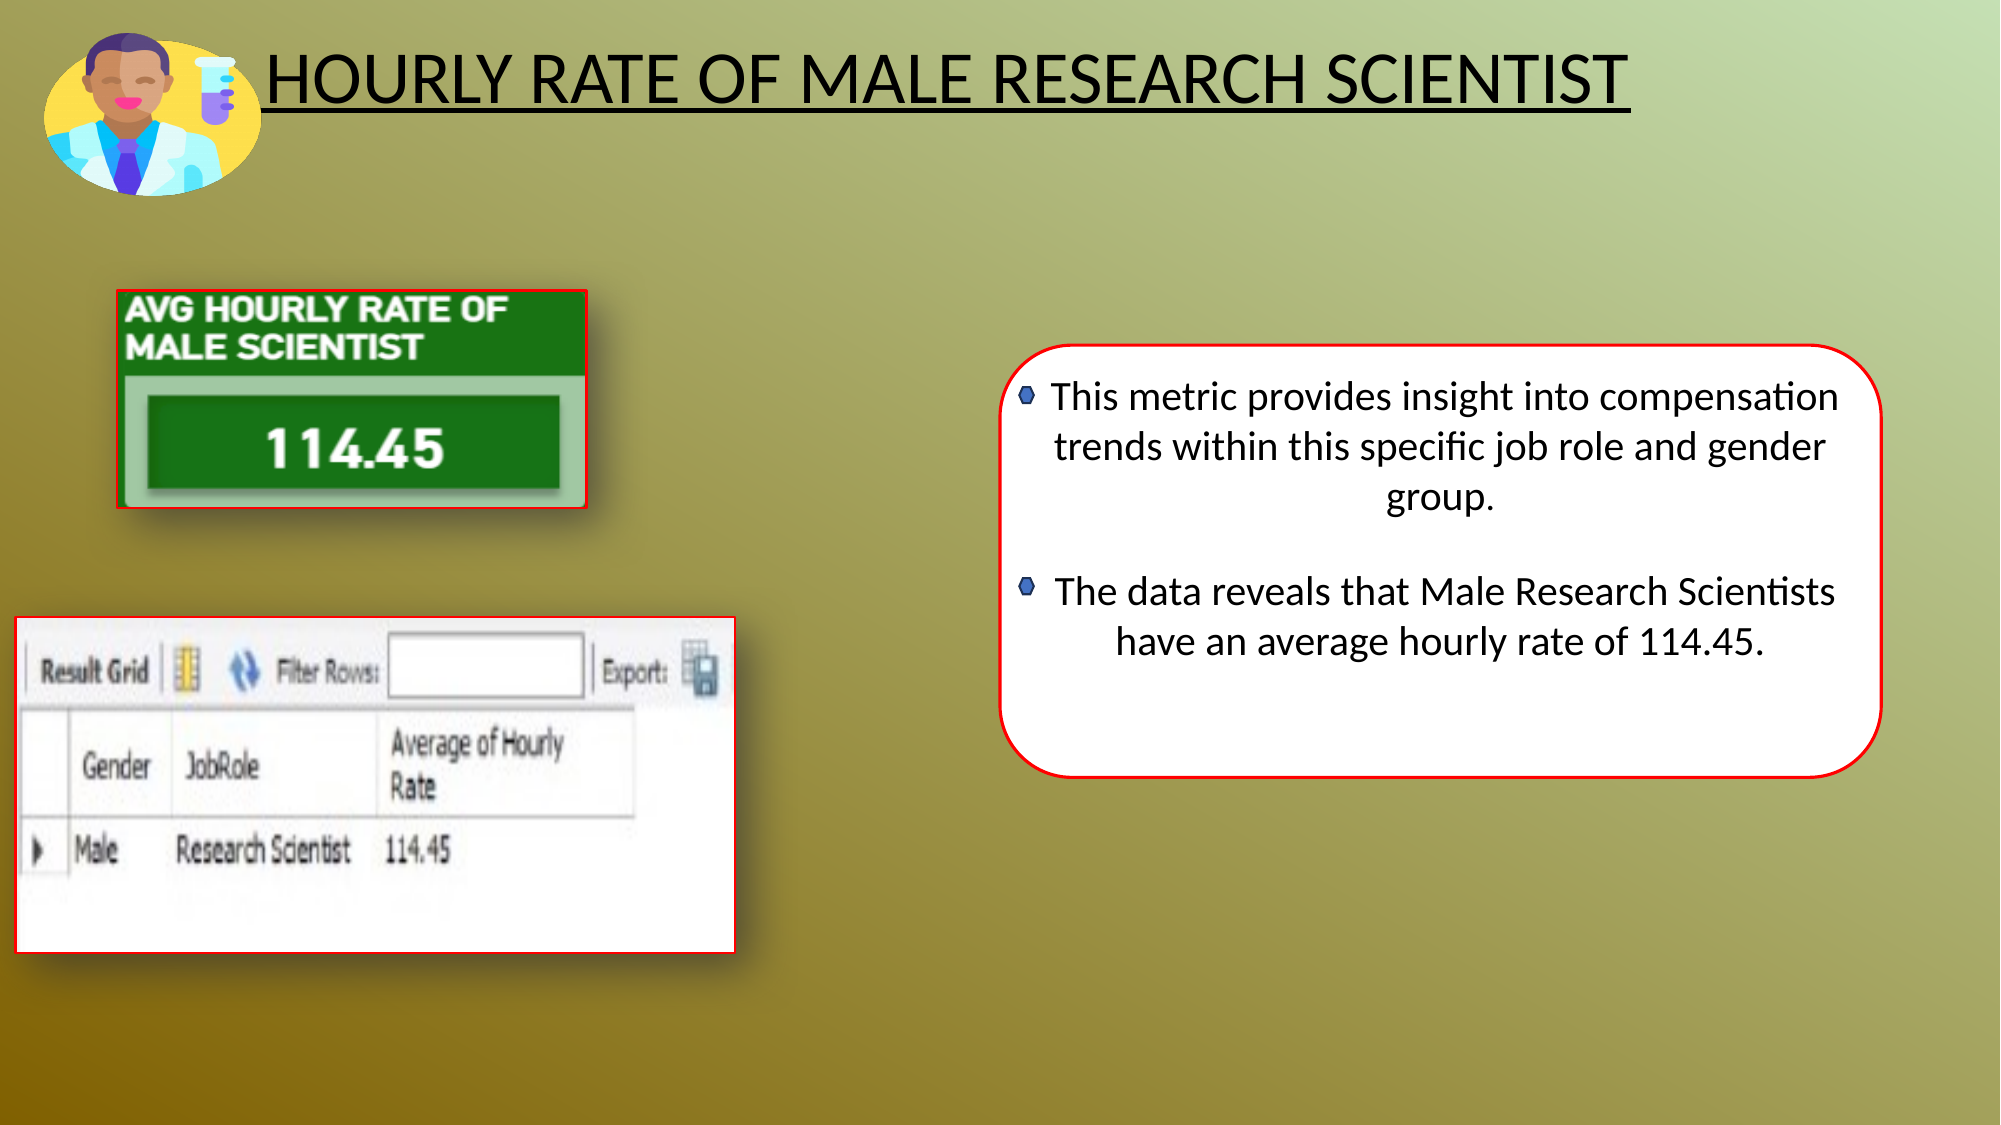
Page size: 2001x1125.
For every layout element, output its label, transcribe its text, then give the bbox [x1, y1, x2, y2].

text_box HOURLY RATE OF MALE RESEARCH SCIENTIST [234, 20, 1646, 126]
picture [39, 33, 266, 196]
text_box [1018, 577, 1035, 596]
picture [16, 617, 734, 952]
text_box This metric provides insight into compensation trends within this specific job role and gender group. The data reveals that Male Research Scientists have an average hourly rate of 114.45. [998, 344, 1883, 779]
text_box [1018, 386, 1035, 405]
picture [118, 291, 586, 508]
